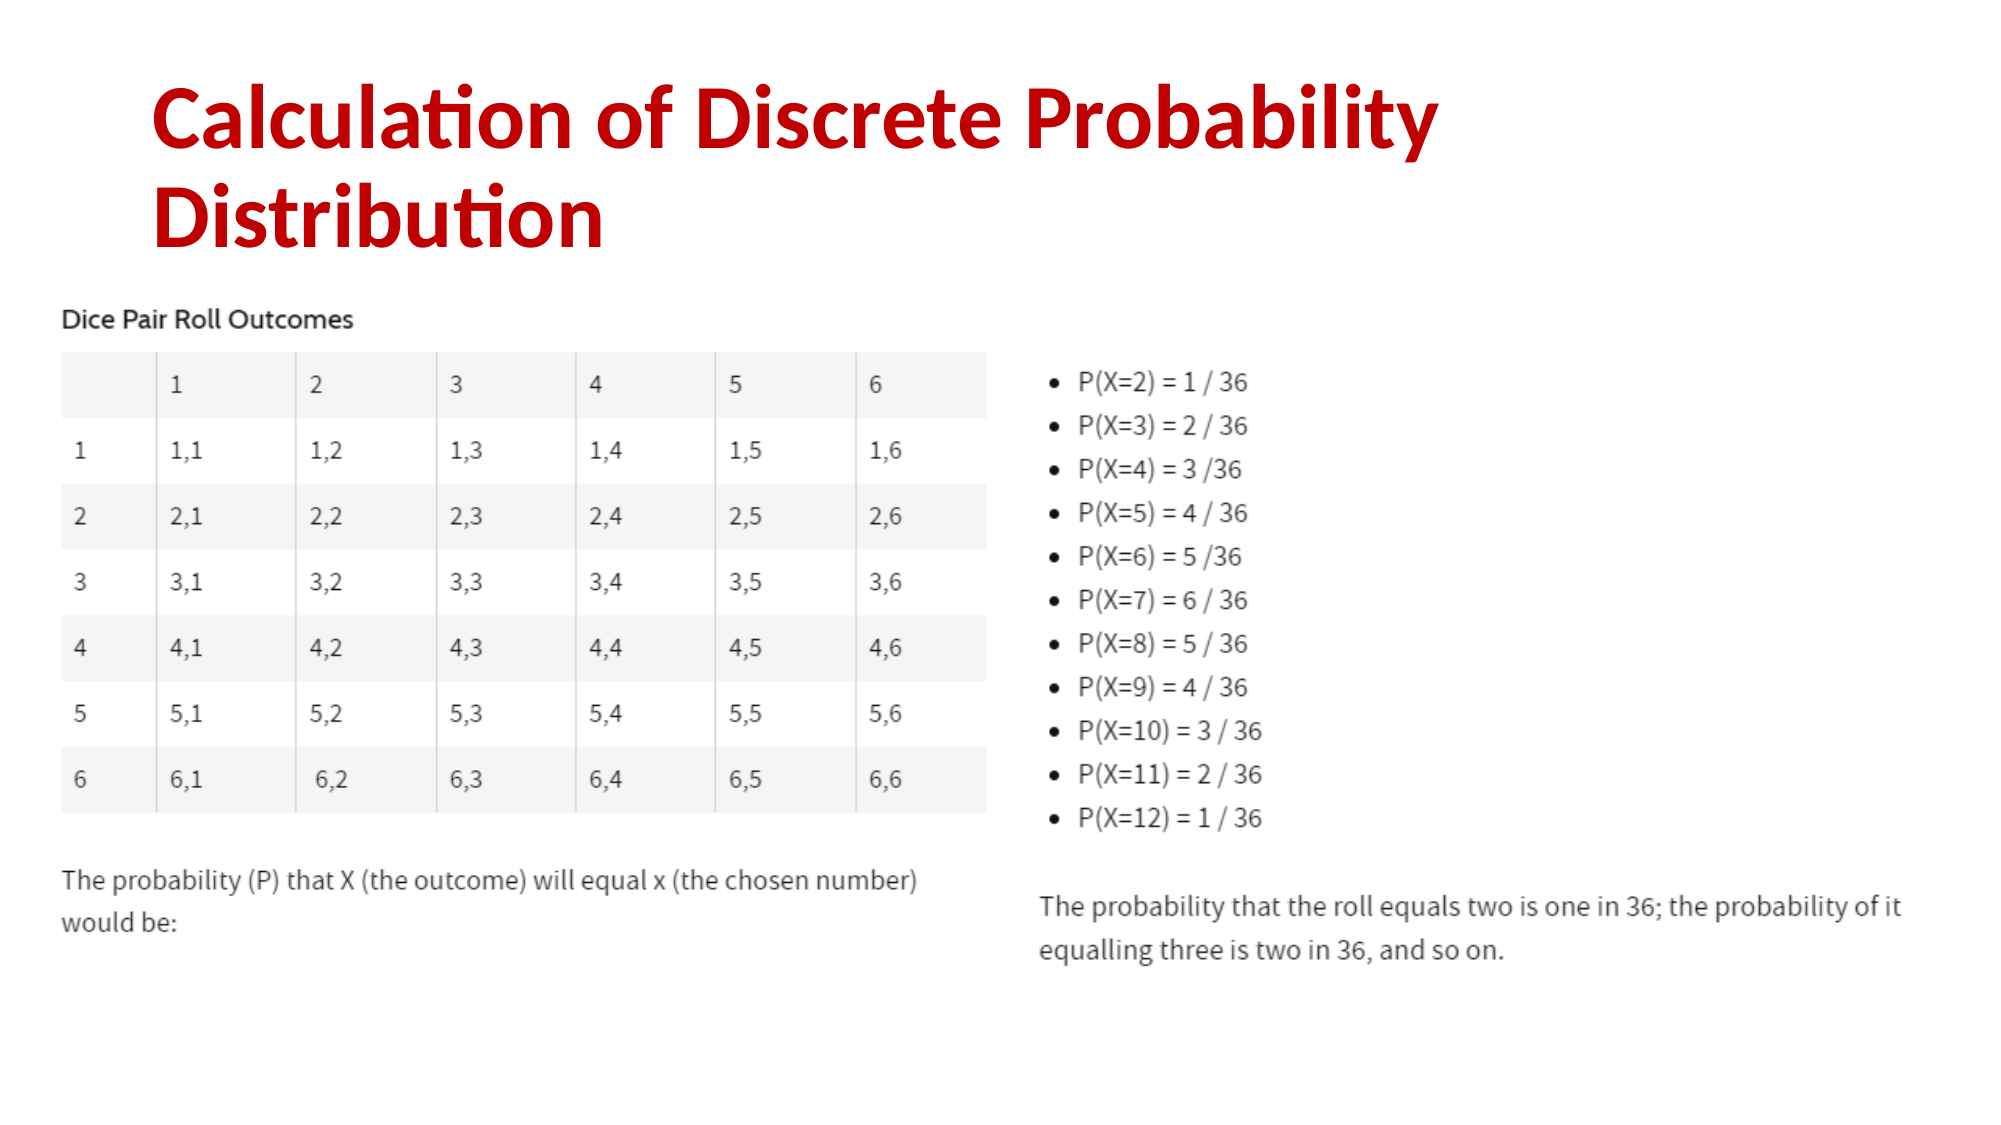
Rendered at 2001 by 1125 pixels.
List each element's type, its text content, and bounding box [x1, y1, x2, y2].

title Calculation of Discrete Probability Distribution [137, 59, 1863, 278]
picture [1019, 356, 1919, 985]
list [45, 296, 987, 965]
